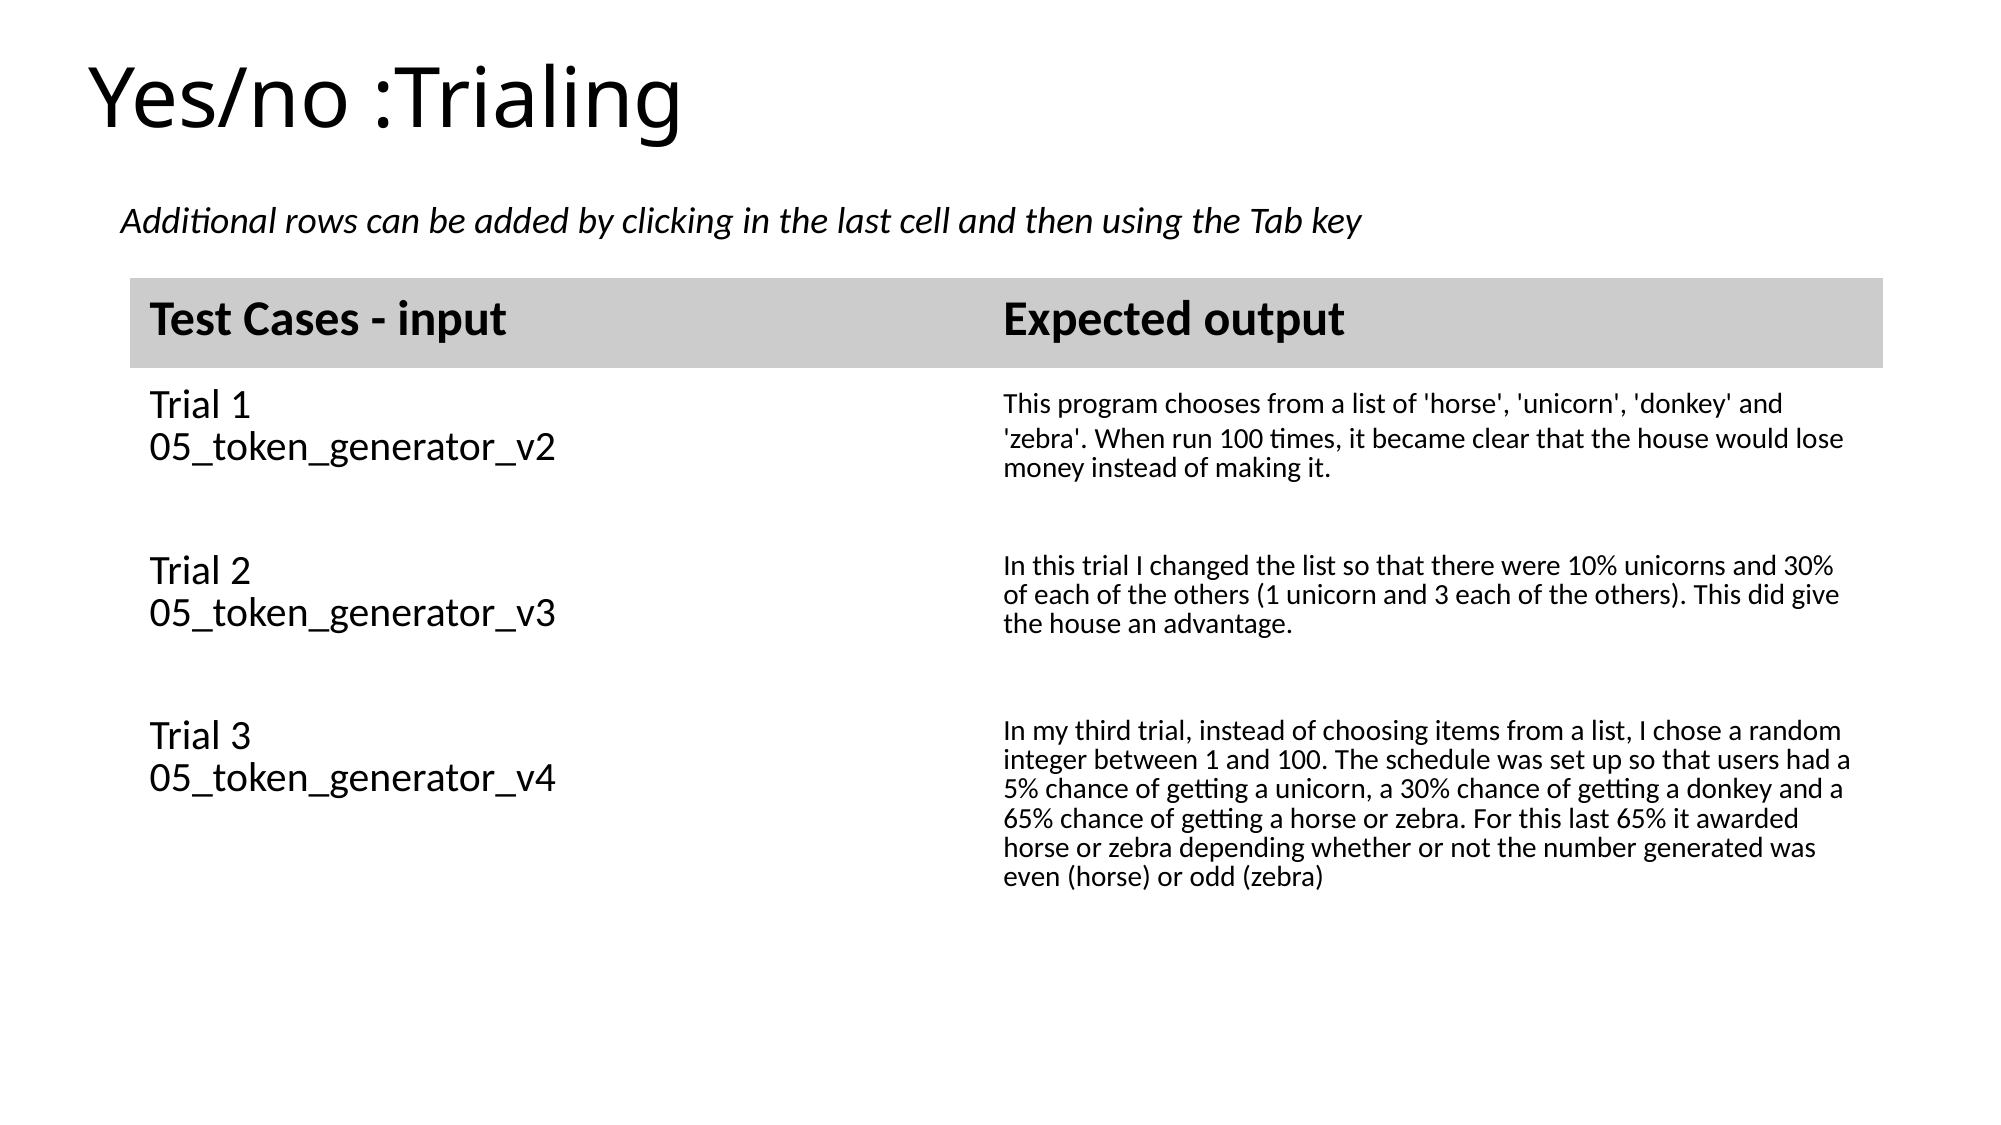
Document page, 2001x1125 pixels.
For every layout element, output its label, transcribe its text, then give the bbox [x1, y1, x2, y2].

table_cell In this trial I changed the list so that there were 10% unicorns and 30% of each of the others (1 unicorn and 3 each of the others). This did give the house an advantage. [983, 533, 1883, 698]
table_header Expected output [983, 278, 1883, 368]
text_box Additional rows can be added by clicking in the last cell and then using the Tab key [105, 188, 1747, 249]
title Yes/no :Trialing [68, 35, 1932, 161]
table_cell Trial 1 05_token_generator_v2 [130, 368, 983, 533]
table_cell In my third trial, instead of choosing items from a list, I chose a random integer between 1 and 100. The schedule was set up so that users had a 5% chance of getting a unicorn, a 30% chance of getting a donkey and a 65% chance of getting a horse or zebra. For this last 65% it awarded horse or zebra depending whether or not the number generated was even (horse) or odd (zebra) [983, 698, 1883, 914]
table_cell Trial 3 05_token_generator_v4 [130, 698, 983, 914]
table_cell Trial 2 05_token_generator_v3 [130, 533, 983, 698]
table_cell ﻿This program chooses from a list of 'horse', 'unicorn', 'donkey' and 'zebra'. When run 100 times, it became clear that the house would lose money instead of making it. [983, 368, 1883, 533]
table_header Test Cases - input [130, 278, 983, 368]
